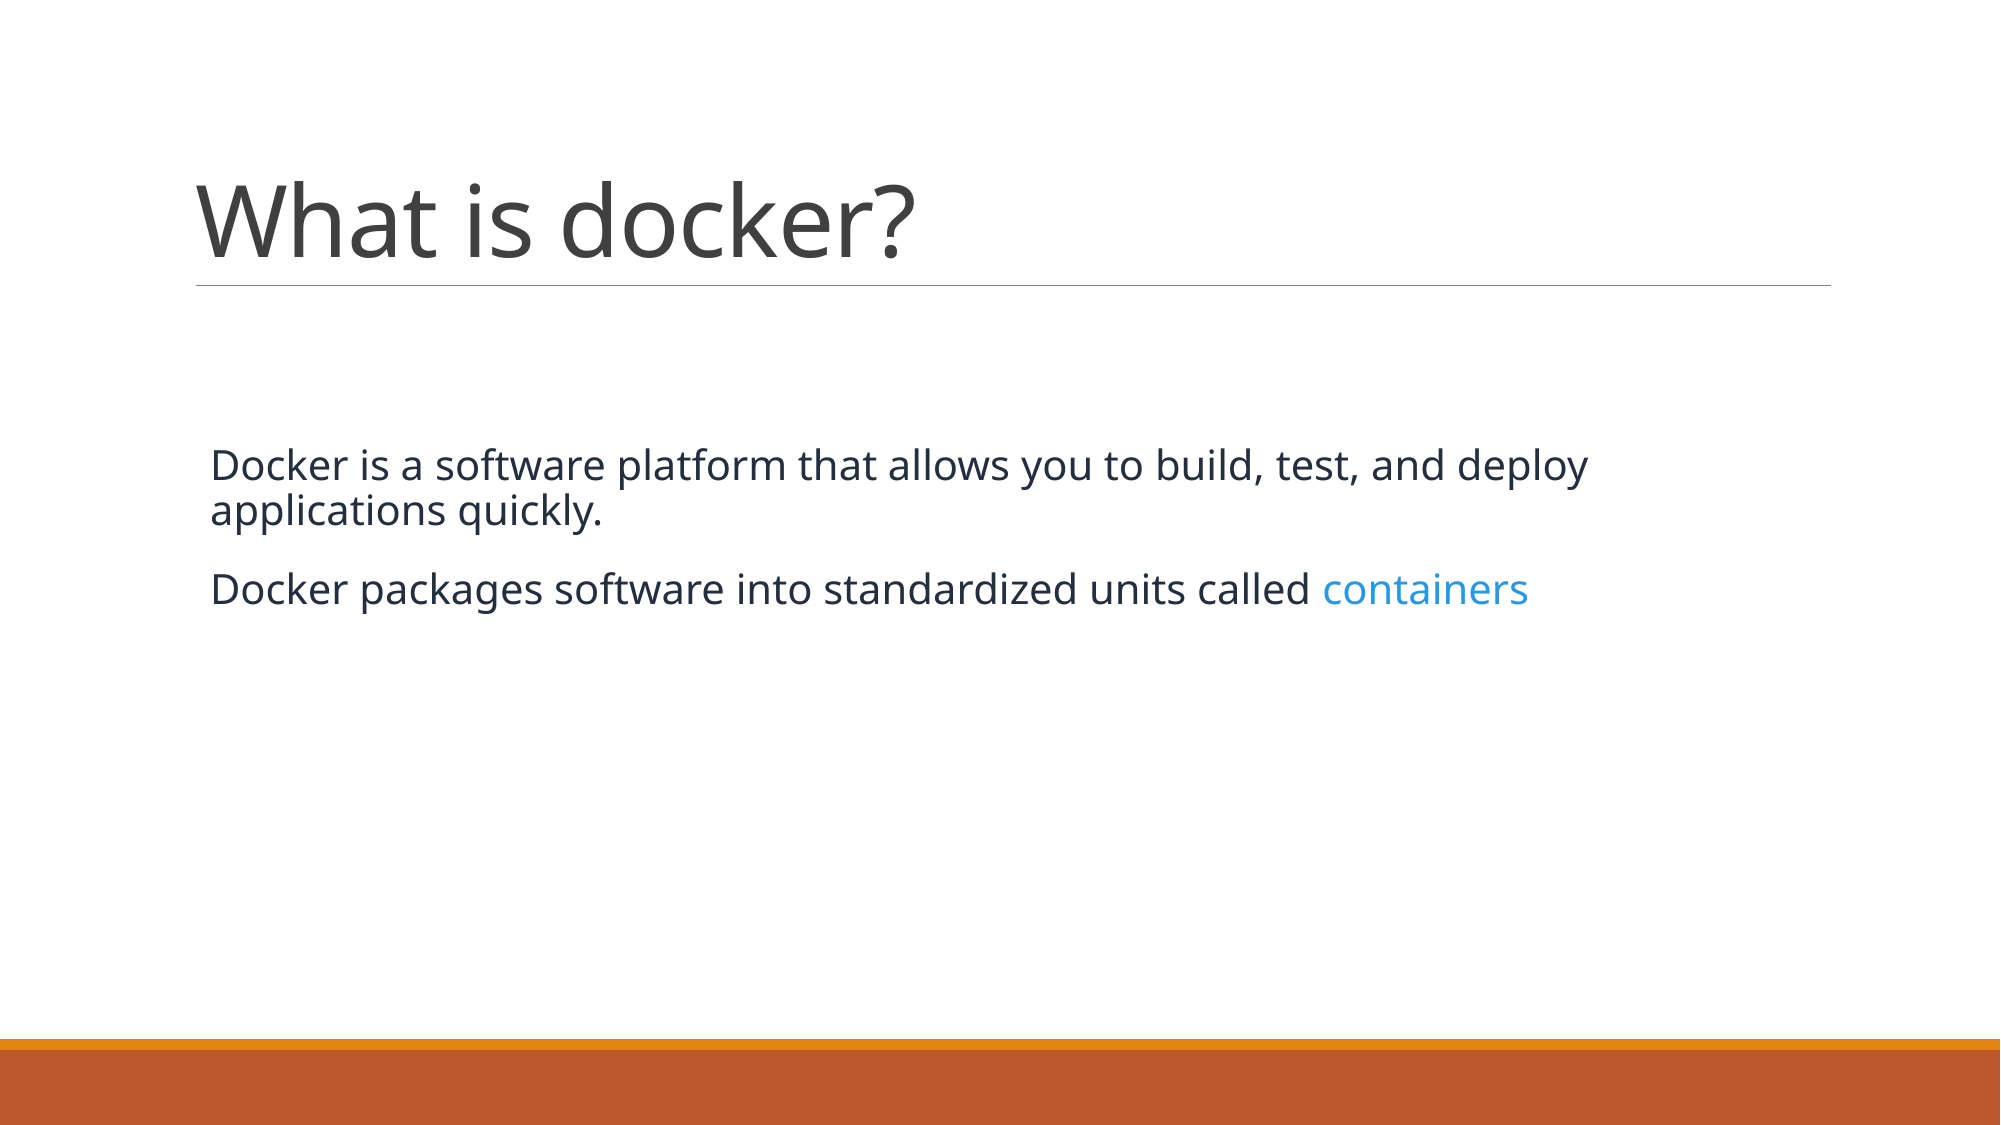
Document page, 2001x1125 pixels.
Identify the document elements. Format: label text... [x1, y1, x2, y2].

title What is docker? [180, 47, 1830, 285]
list Docker is a software platform that allows you to build, test, and deploy applications quickly. Docker packages software into standardized units called containers [180, 436, 1830, 963]
